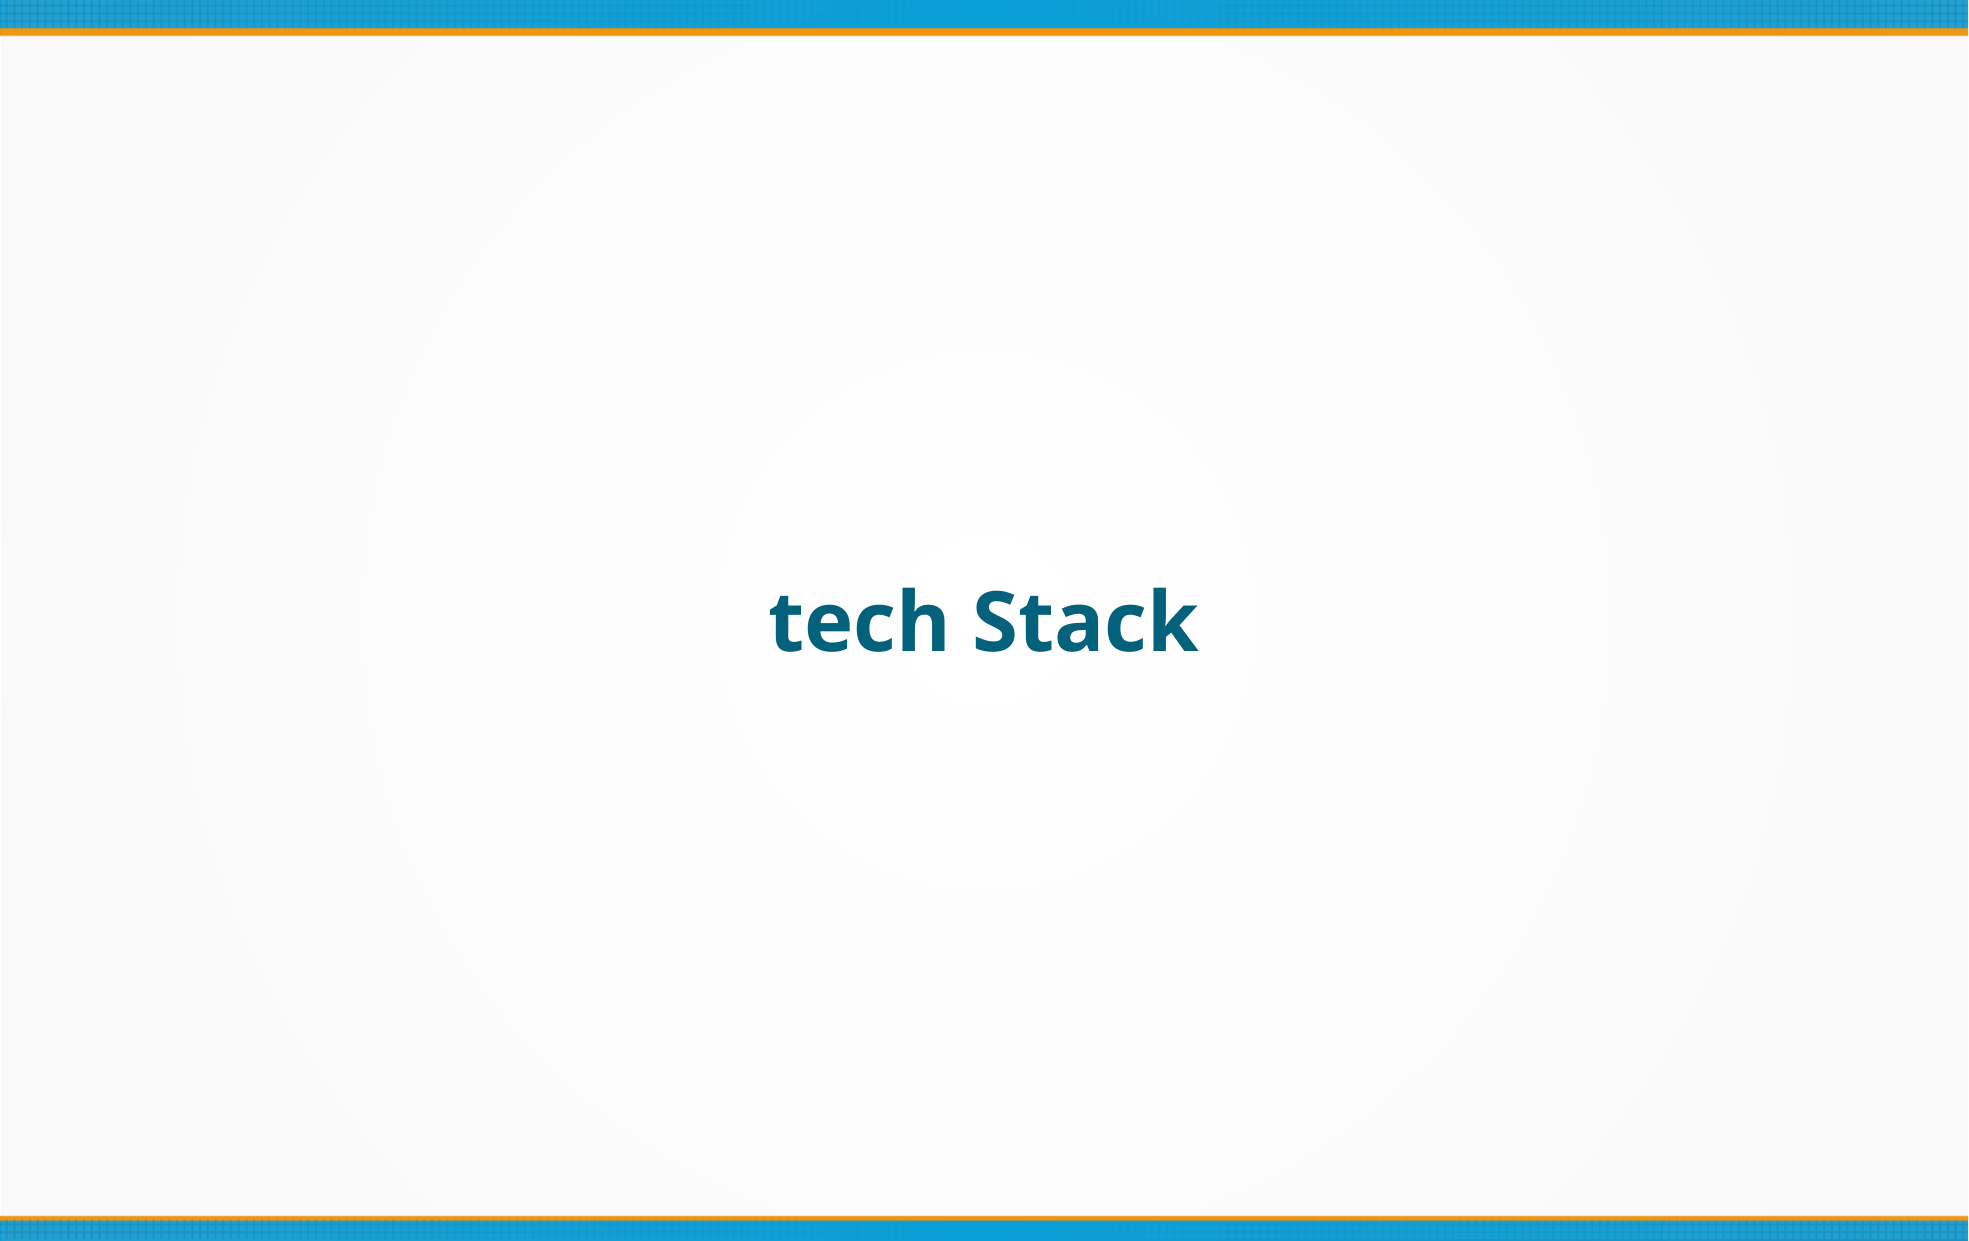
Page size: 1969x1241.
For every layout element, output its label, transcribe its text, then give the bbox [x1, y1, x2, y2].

picture [0, 0, 1969, 1241]
text_box tech Stack [98, 138, 1870, 1098]
